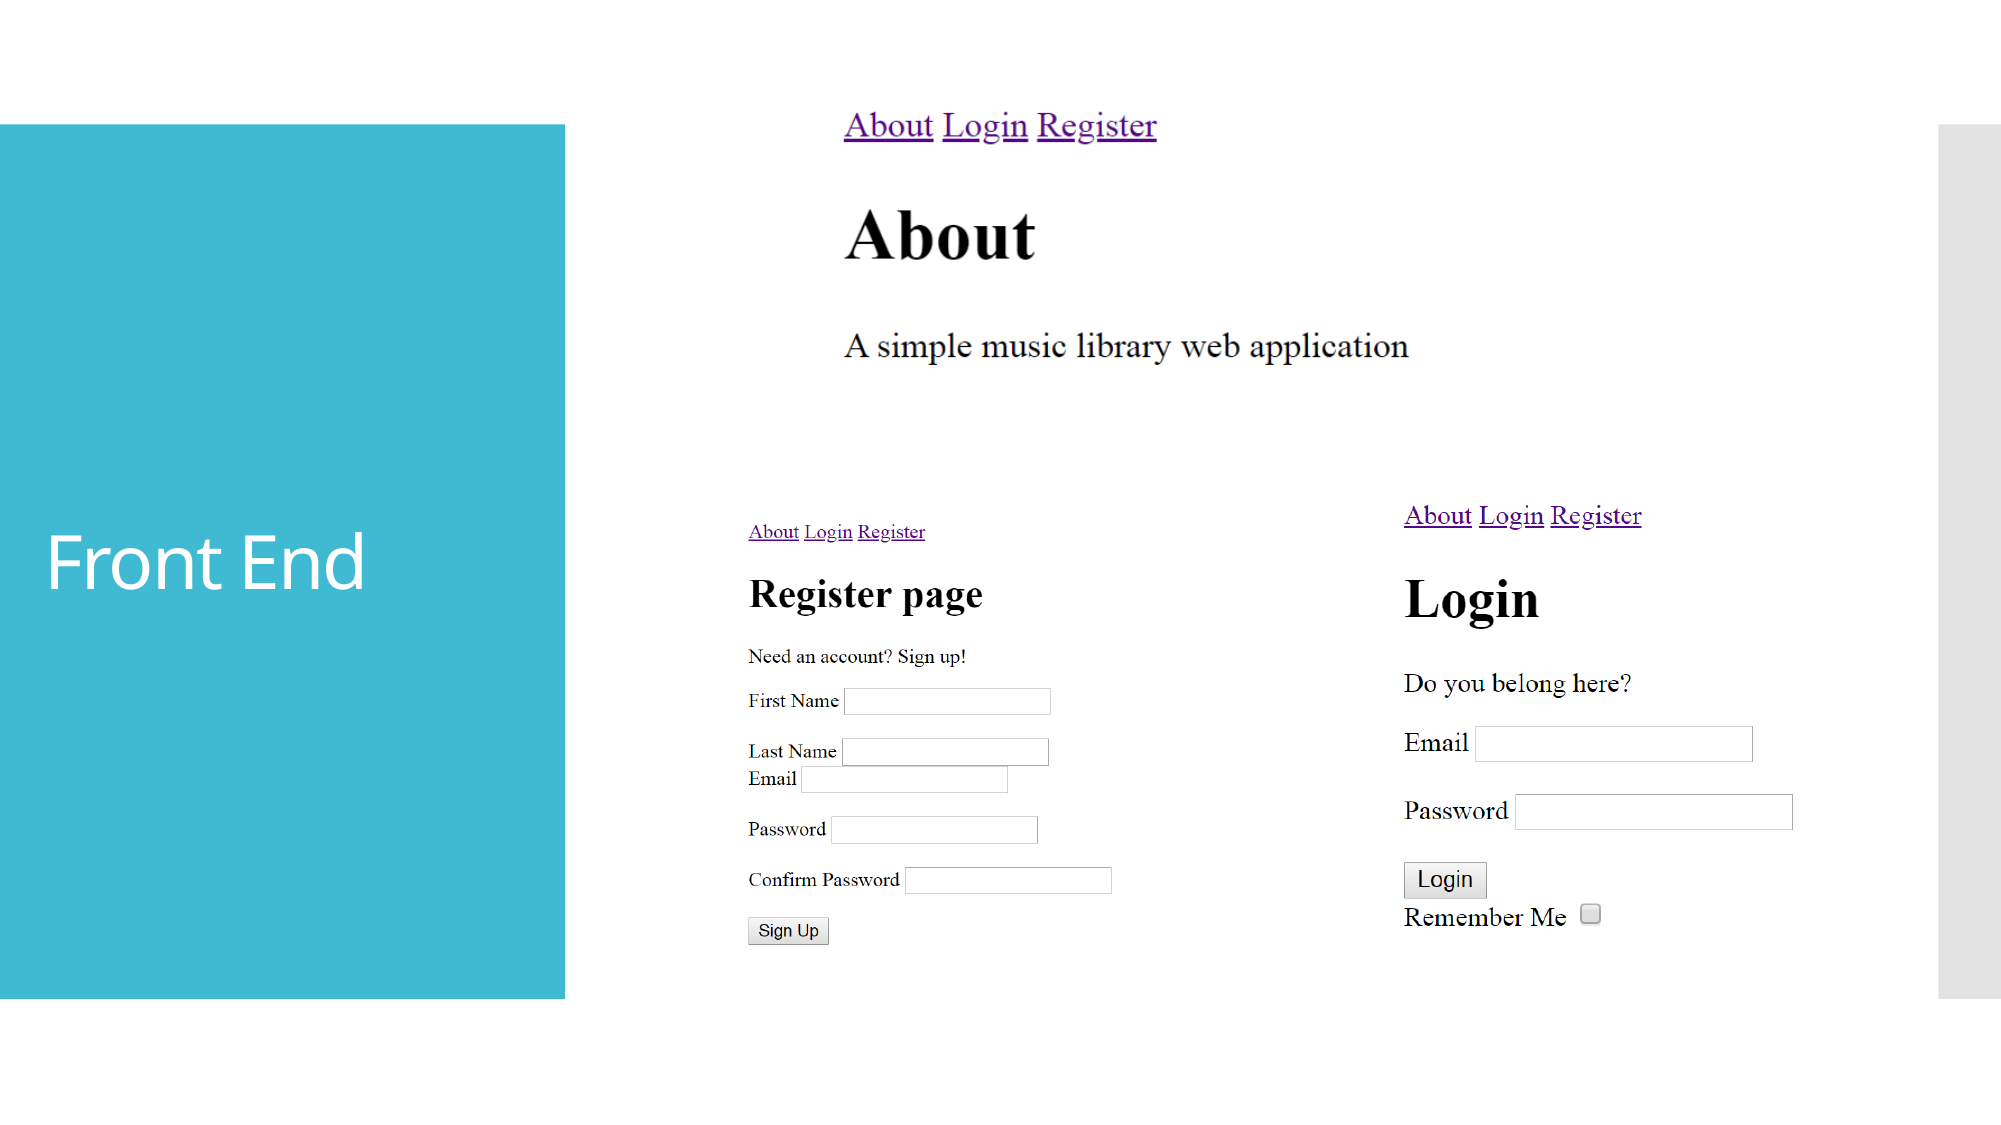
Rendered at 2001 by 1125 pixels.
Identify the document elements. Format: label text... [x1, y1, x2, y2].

picture [1389, 493, 1841, 978]
title Front End [29, 438, 553, 614]
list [825, 96, 1456, 429]
picture [738, 514, 1189, 992]
